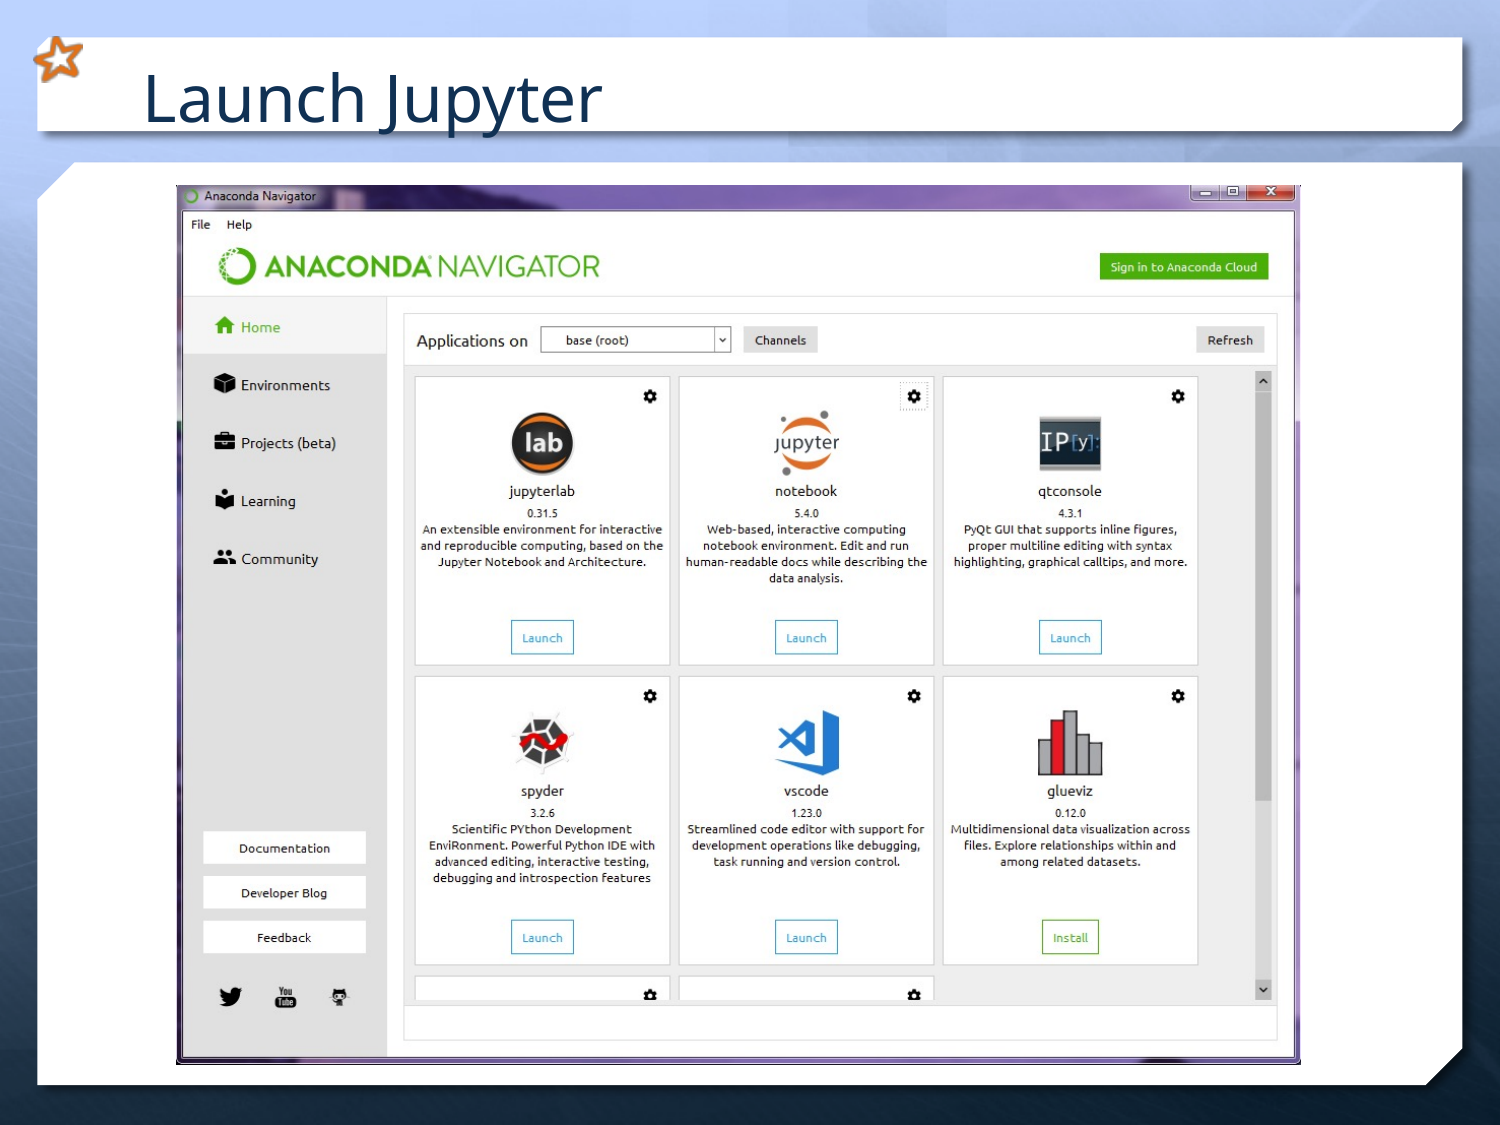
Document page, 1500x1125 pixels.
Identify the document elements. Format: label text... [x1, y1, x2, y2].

picture [33, 36, 83, 83]
title Launch Jupyter [127, 48, 1427, 144]
picture [175, 184, 1302, 1066]
